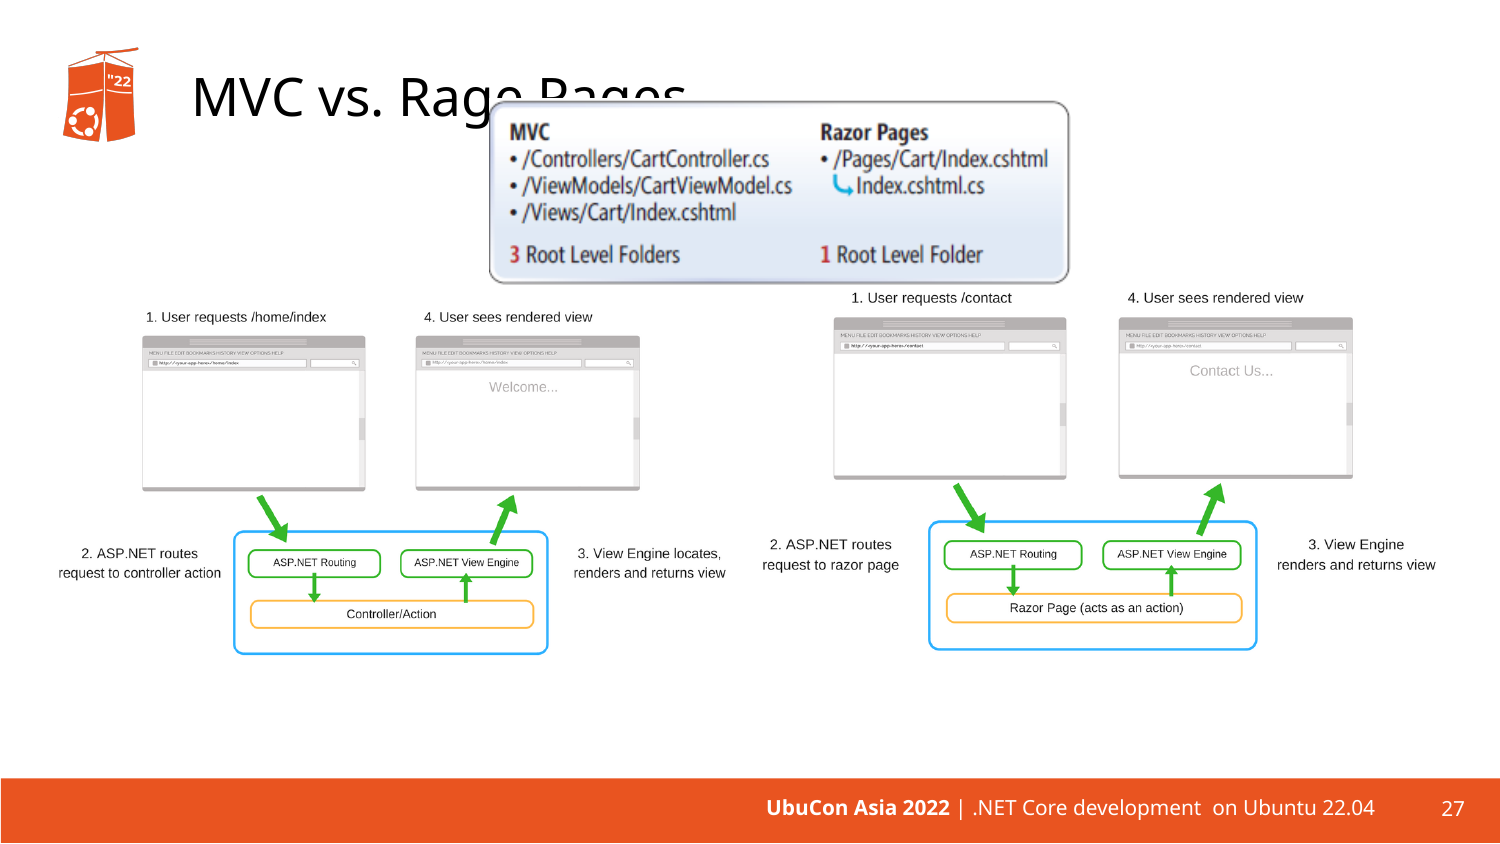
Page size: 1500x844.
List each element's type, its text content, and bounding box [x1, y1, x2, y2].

picture [41, 98, 1450, 732]
title MVC vs. Rage Pages [176, 48, 1449, 142]
text_box [0, 778, 1500, 843]
picture [50, 47, 146, 143]
text_box UbuCon Asia 2022 | .NET Core development on Ubuntu 22.04 [345, 781, 1390, 833]
slide_number 27 [1389, 777, 1480, 842]
